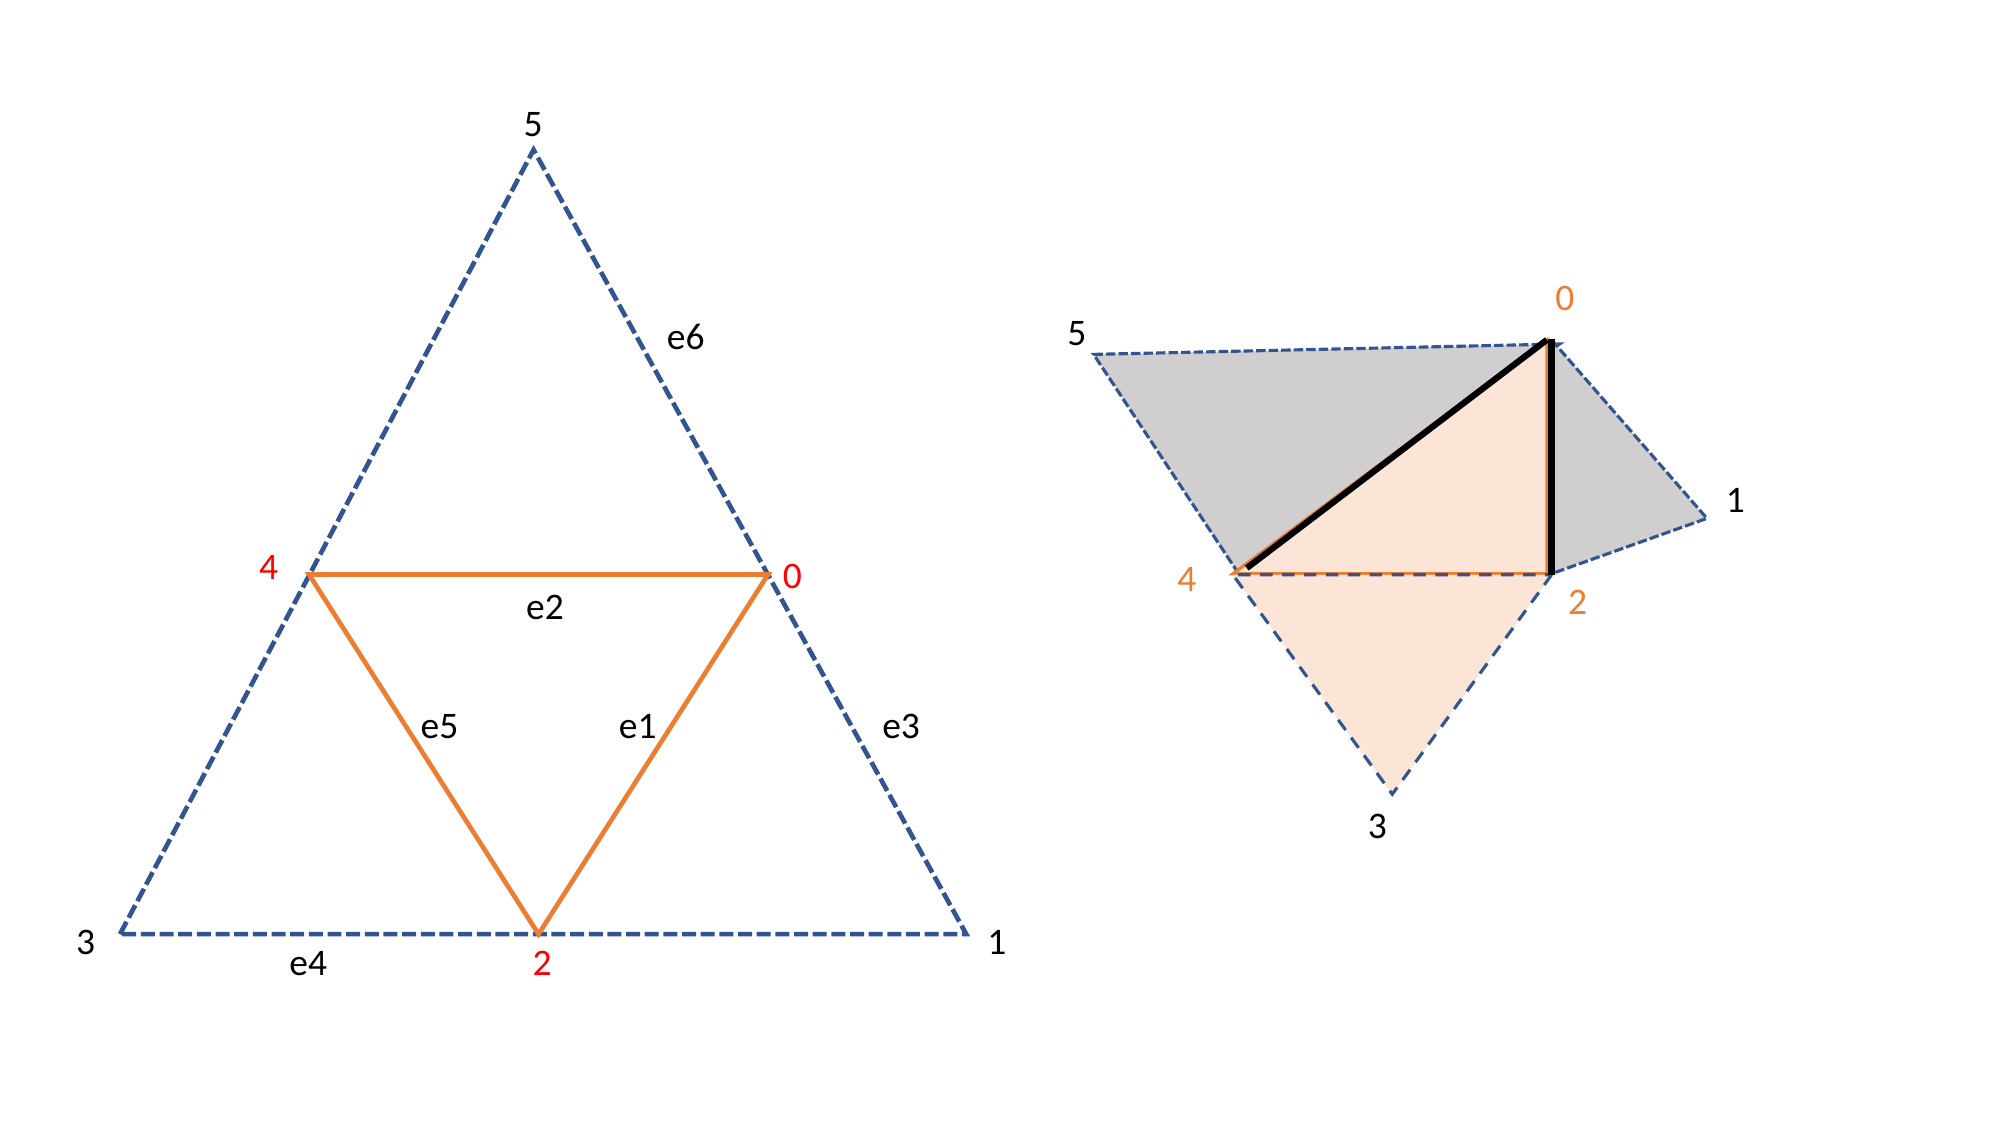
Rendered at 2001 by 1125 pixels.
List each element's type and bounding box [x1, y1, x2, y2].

text_box [61, 91, 1042, 992]
text_box [1052, 220, 1790, 874]
